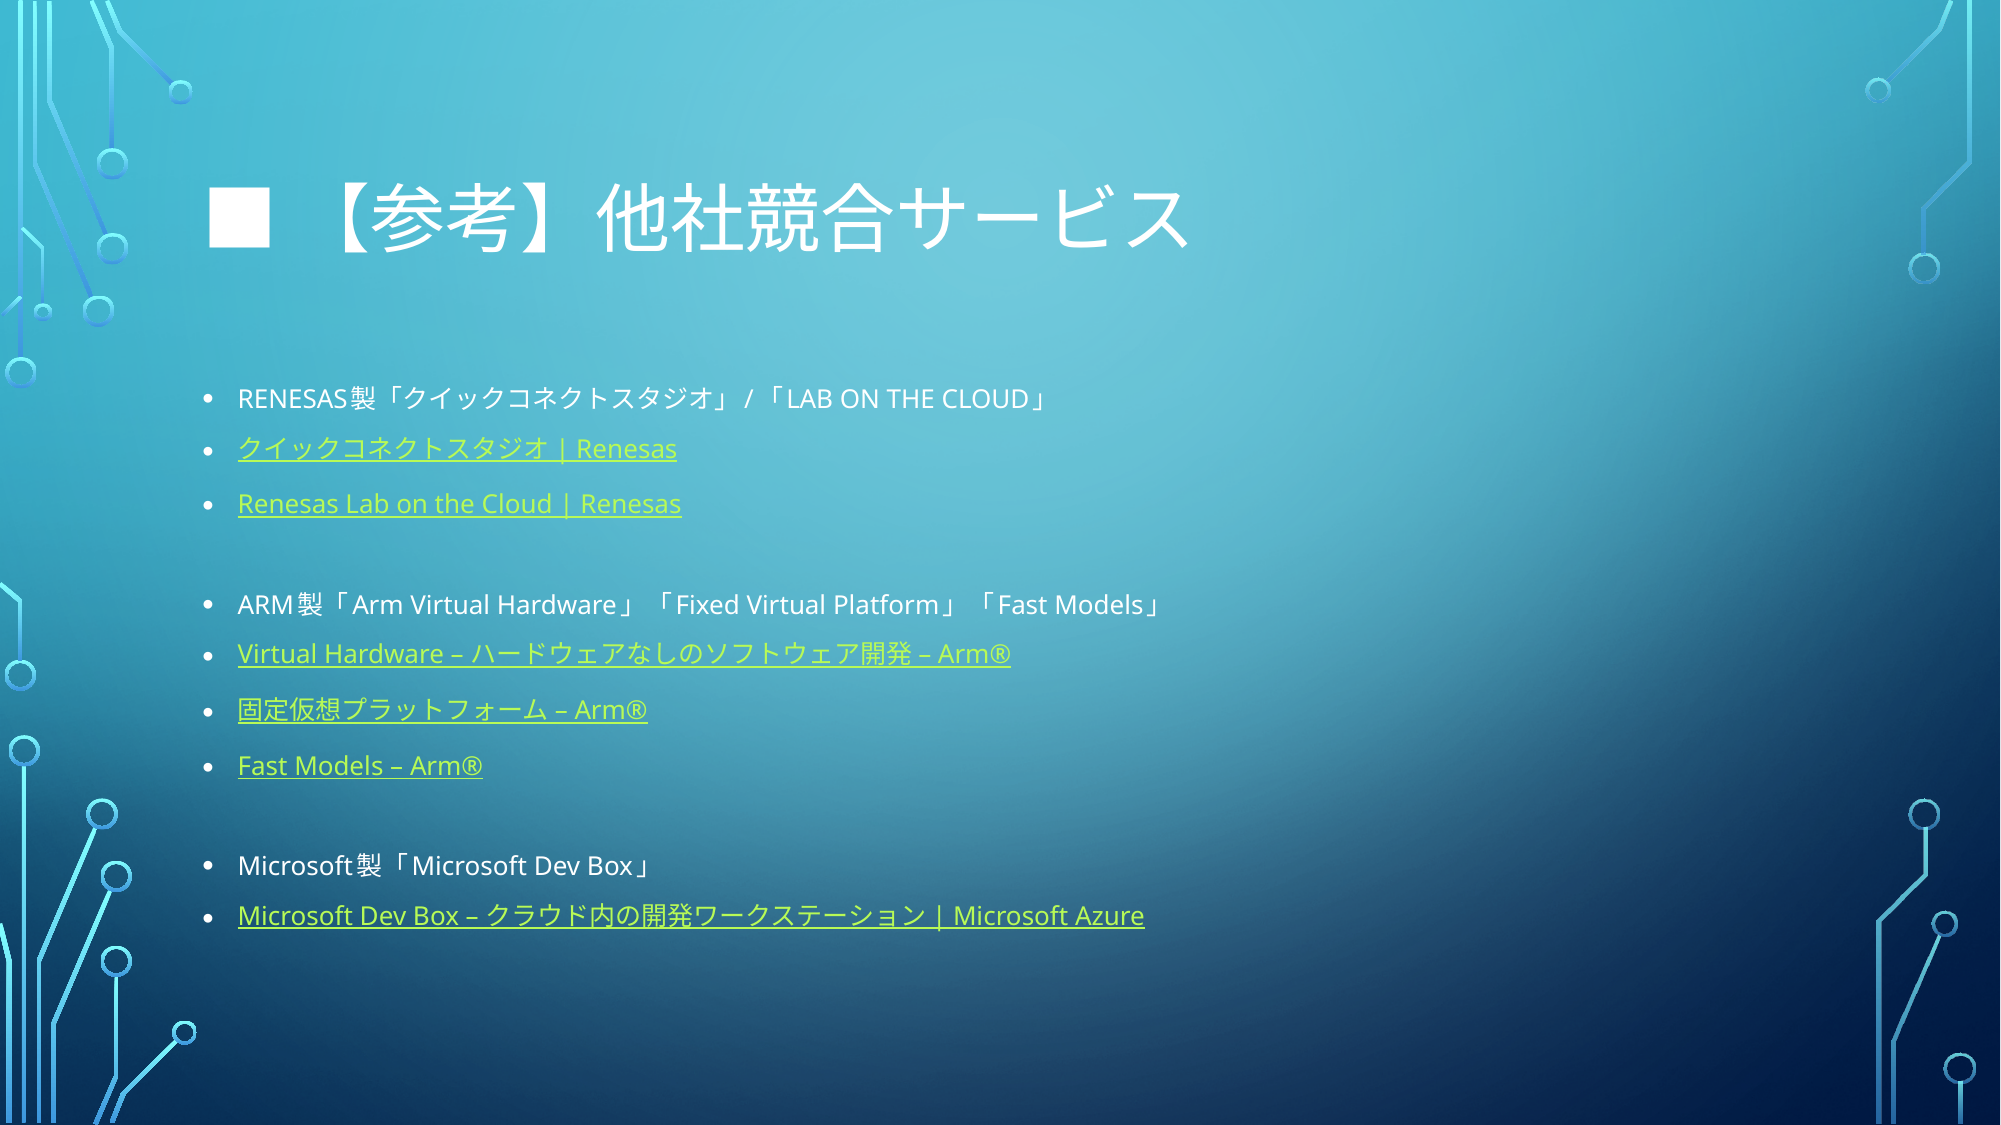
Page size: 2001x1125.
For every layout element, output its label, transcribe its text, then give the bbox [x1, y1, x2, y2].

list RENESAS製「クイックコネクトスタジオ」/「LAB ON THE CLOUD」 クイックコネクトスタジオ | Renesas Renesas Lab on the Cloud | Renesas ARM製「Arm Virtual Hardware」「Fixed Virtual Platform」「Fast Models」 Virtual Hardware – ハードウェアなしのソフトウェア開発 – Arm® 固定仮想プラットフォーム – Arm® Fast Models – Arm® Microsoft製「Microsoft Dev Box」 Microsoft Dev Box – クラウド内の開発ワークステーション | Microsoft Azure [187, 369, 1813, 950]
title ■【参考】他社競合サービス [187, 101, 1813, 344]
